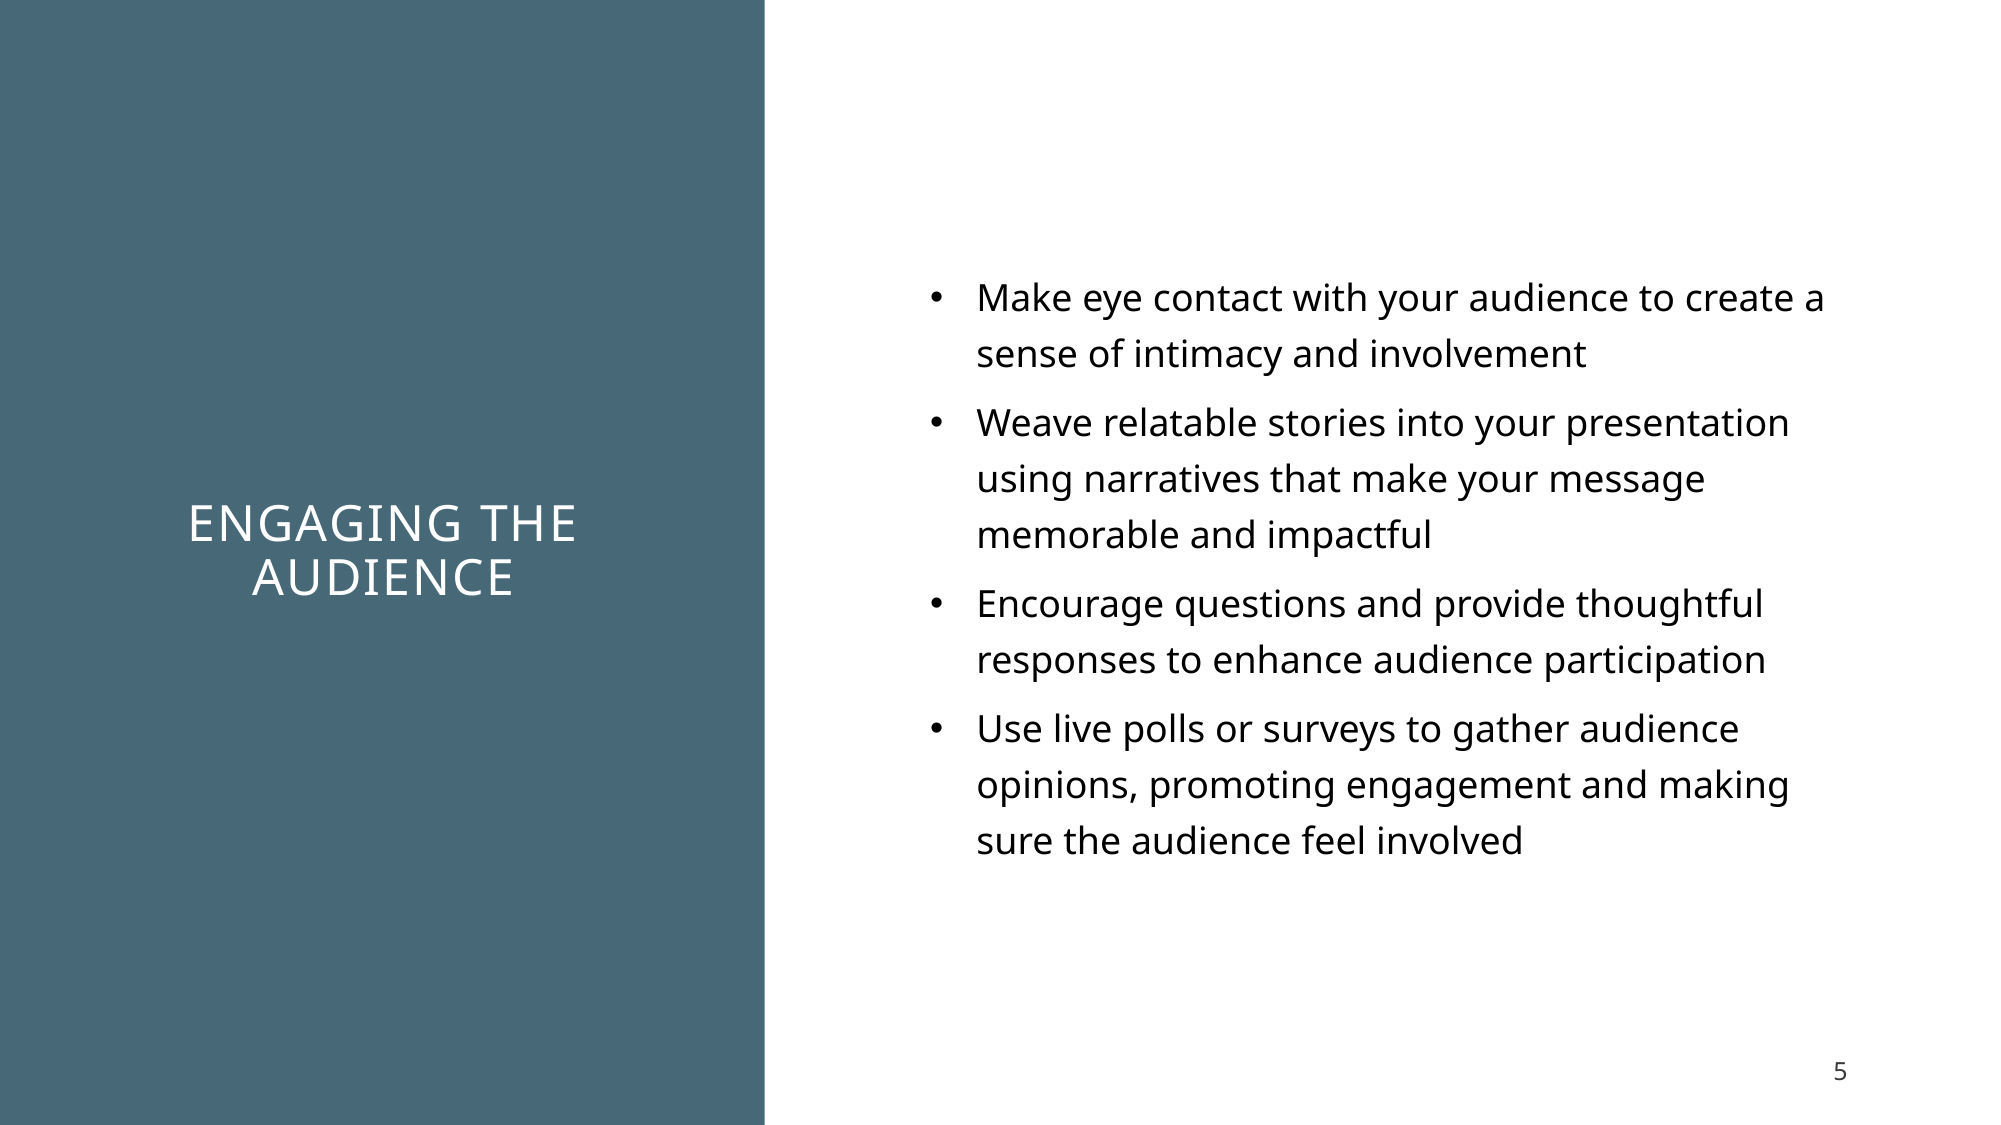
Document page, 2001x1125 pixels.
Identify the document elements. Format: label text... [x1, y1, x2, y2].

list Make eye contact with your audience to create a sense of intimacy and involvement Weave relatable stories into your presentation using narratives that make your message memorable and impactful Encourage questions and provide thoughtful responses to enhance audience participation Use live polls or surveys to gather audience opinions, promoting engagement and making sure the audience feel involved [915, 132, 1853, 993]
title Engaging the audience [102, 130, 665, 974]
slide_number 5 [1412, 1042, 1863, 1103]
